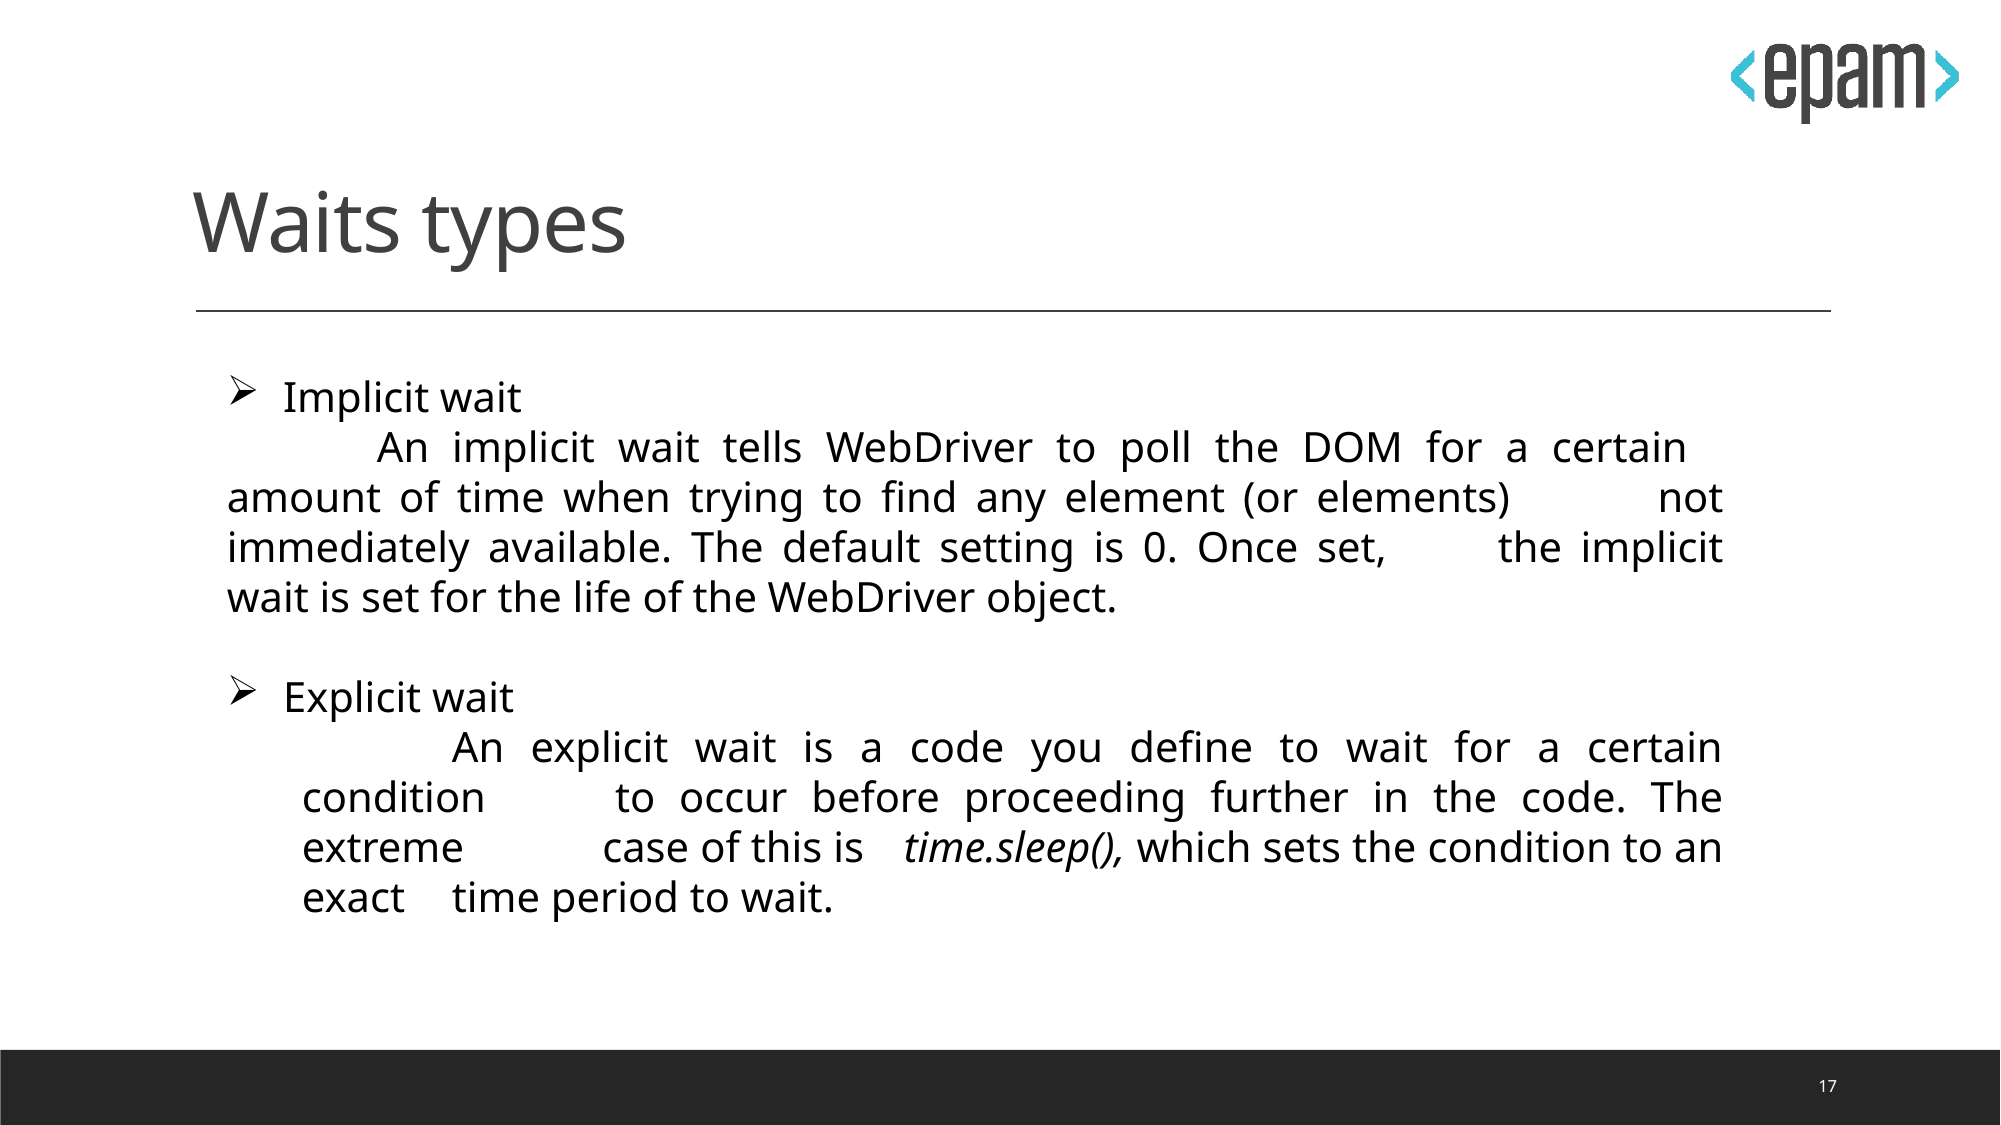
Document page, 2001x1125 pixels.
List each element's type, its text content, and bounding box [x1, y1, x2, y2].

text_box Implicit wait An implicit wait tells WebDriver to poll the DOM for a certain amount of time when trying to find any element (or elements) not immediately available. The default setting is 0. Once set, the implicit wait is set for the life of the WebDriver object. Explicit wait An explicit wait is a code you define to wait for a certain condition to occur before proceeding further in the code. The extreme case of this is time.sleep(), which sets the condition to an exact time period to wait. [212, 363, 1739, 928]
title Waits types [177, 39, 1890, 278]
picture [1707, 22, 1983, 131]
slide_number 17 [1803, 1057, 1932, 1118]
